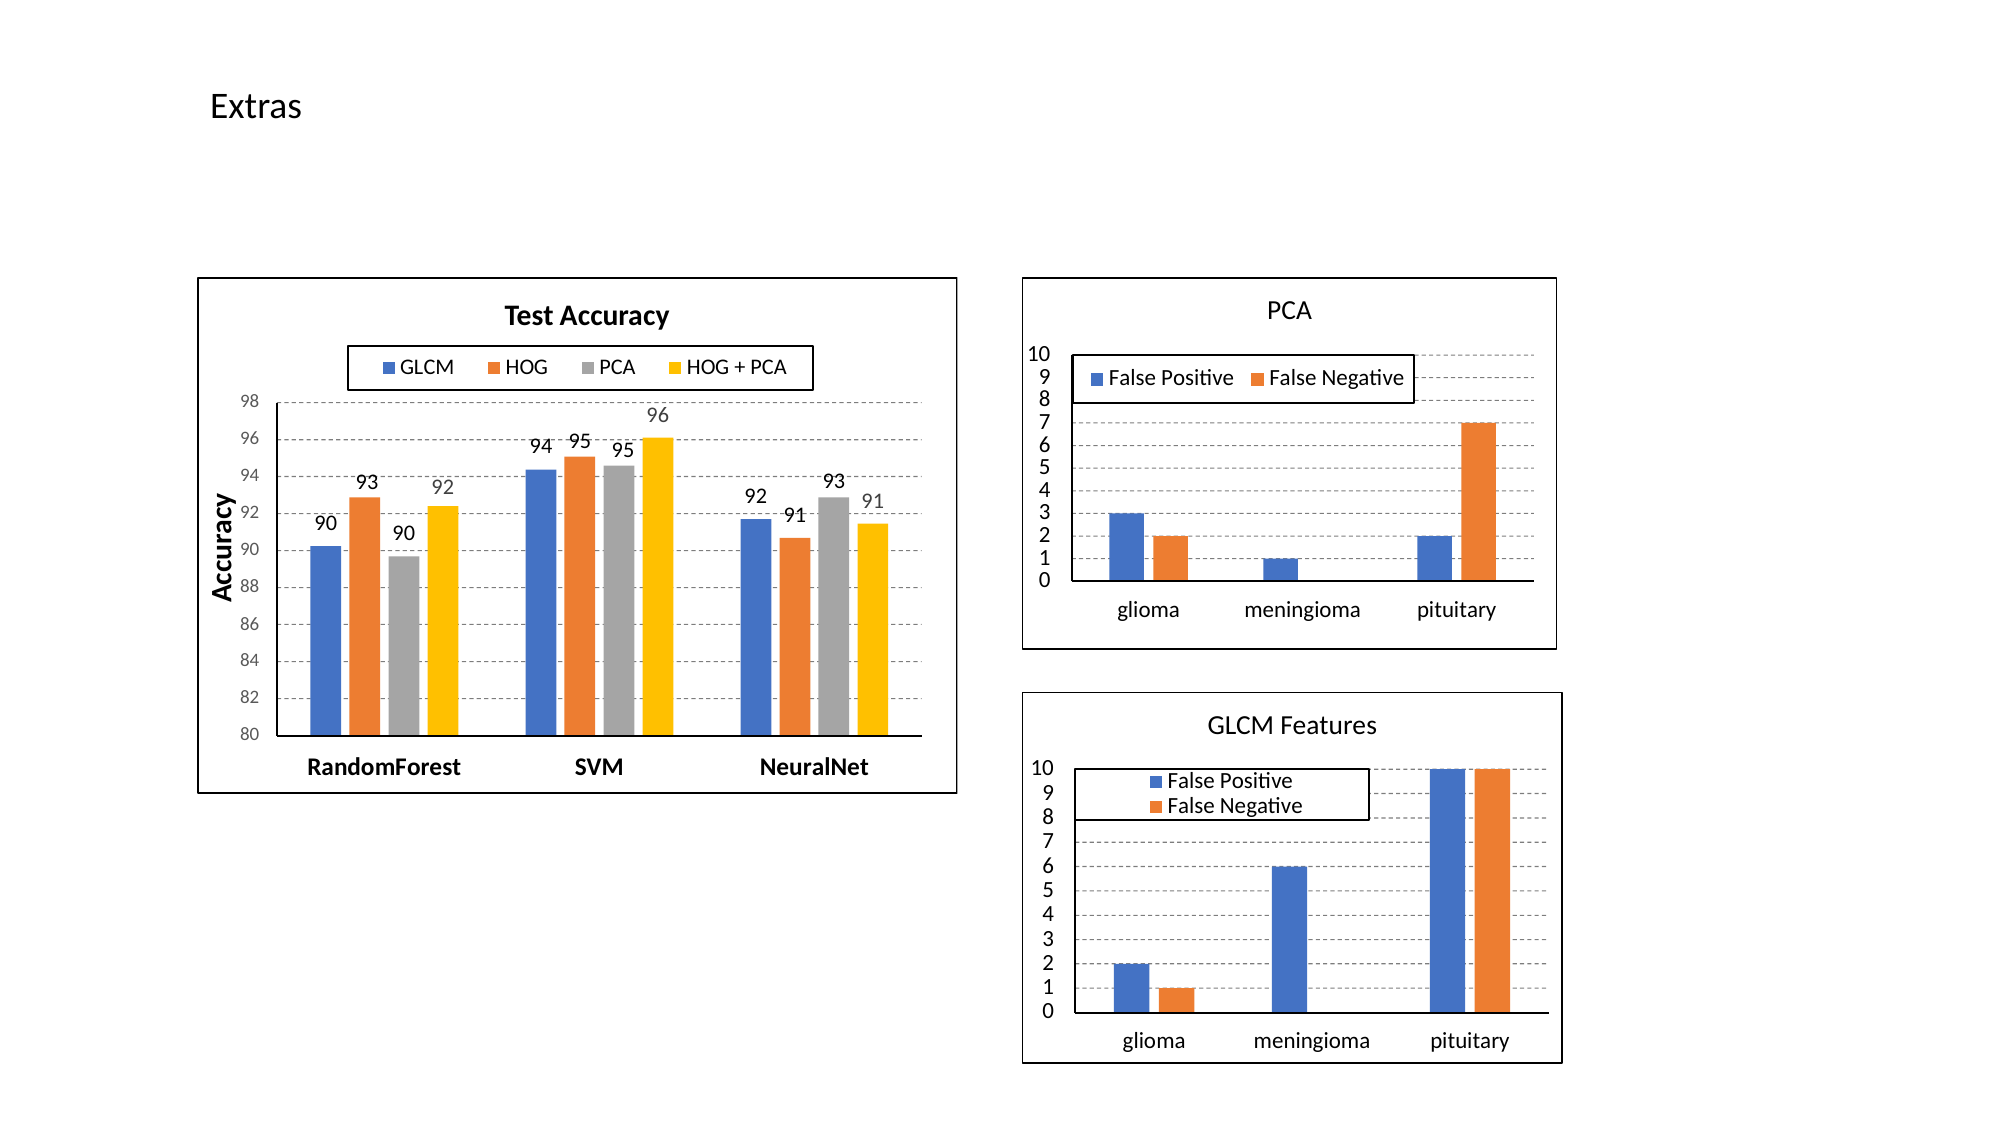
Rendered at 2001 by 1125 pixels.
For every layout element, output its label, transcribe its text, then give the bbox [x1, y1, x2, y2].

picture [197, 276, 958, 794]
picture [1021, 276, 1558, 650]
picture [1021, 691, 1563, 1064]
text_box Extras [195, 74, 1620, 134]
